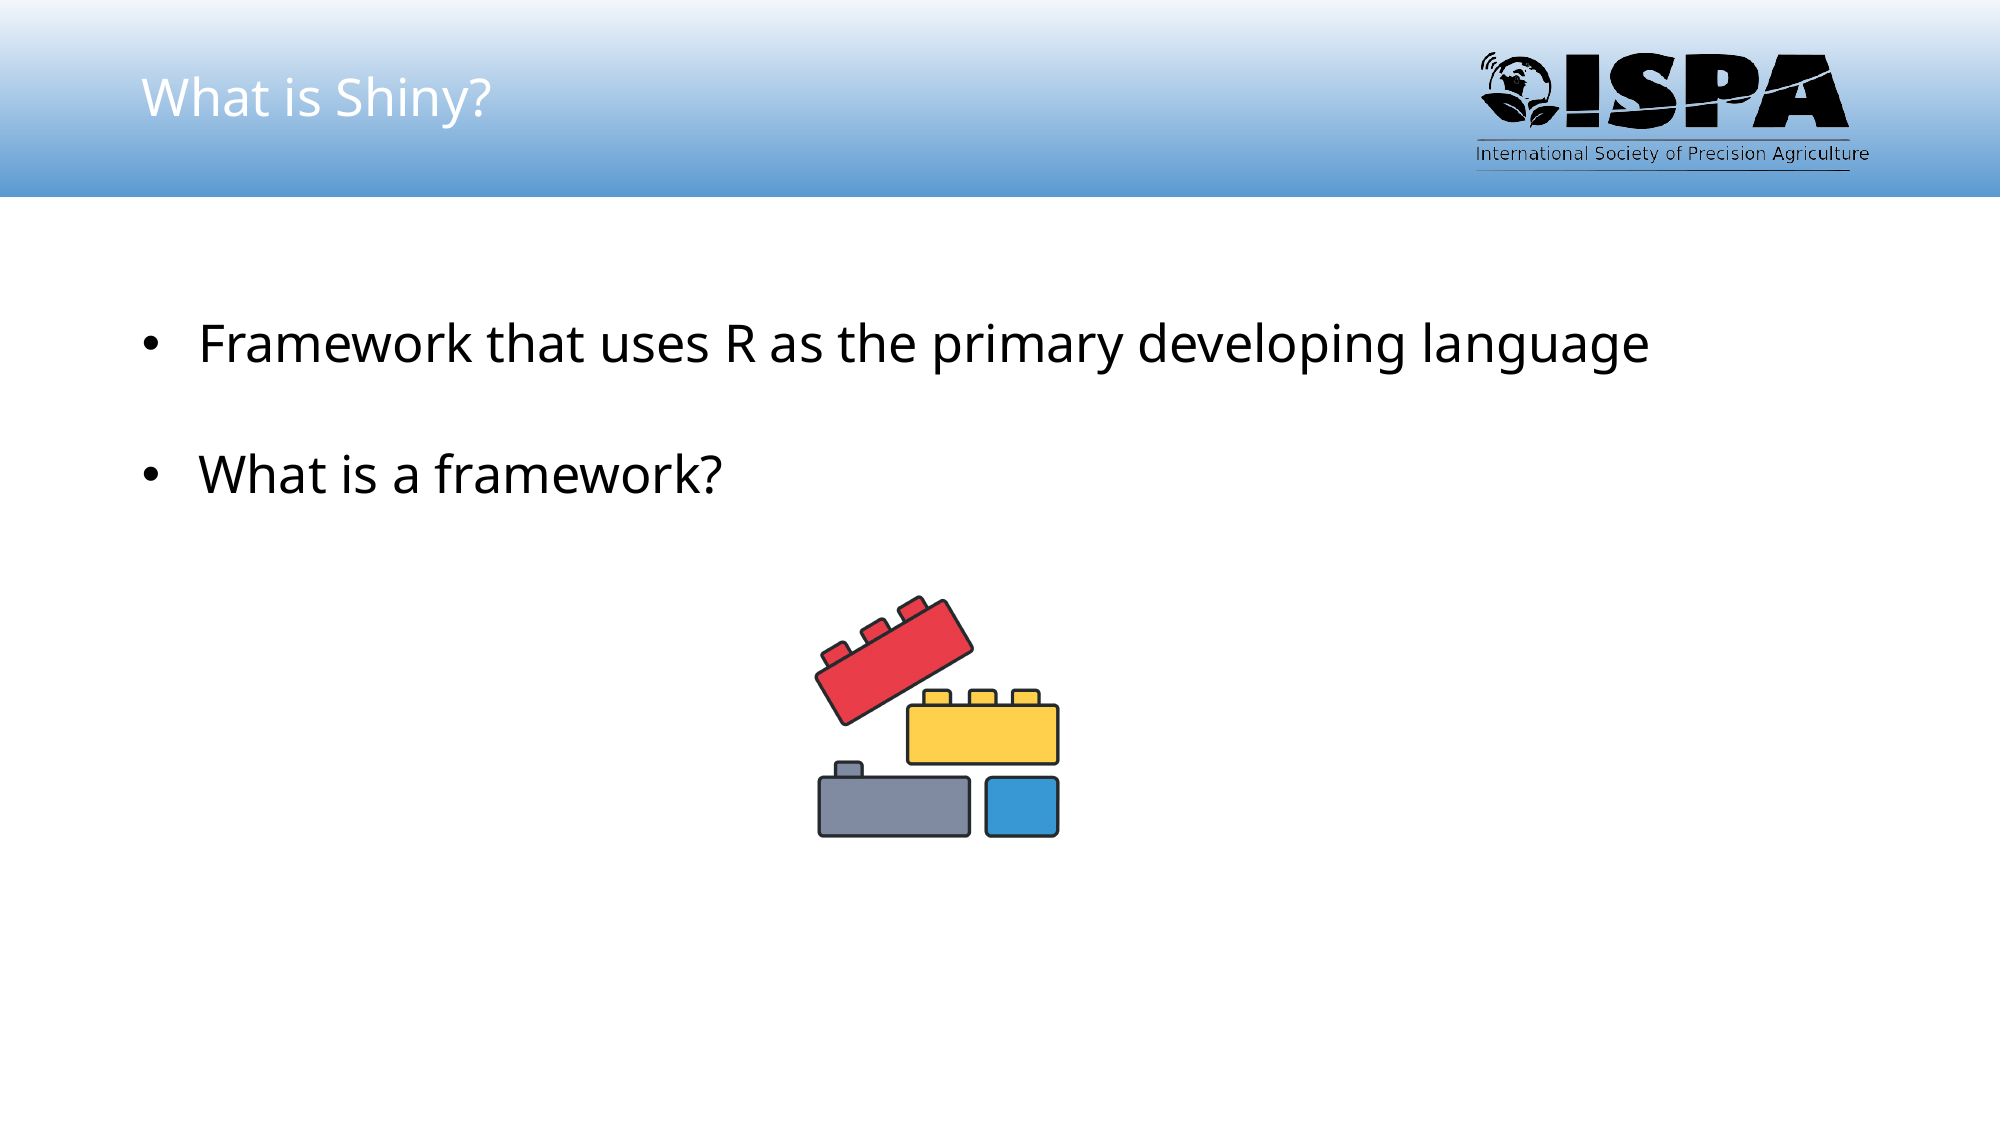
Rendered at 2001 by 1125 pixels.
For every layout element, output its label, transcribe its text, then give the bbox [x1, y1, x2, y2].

picture [1468, 9, 1873, 221]
picture [788, 589, 1097, 855]
text_box Framework that uses R as the primary developing language [127, 303, 2000, 381]
text_box What is Shiny? [127, 57, 647, 135]
text_box [0, 0, 2000, 198]
text_box What is a framework? [127, 434, 2000, 512]
